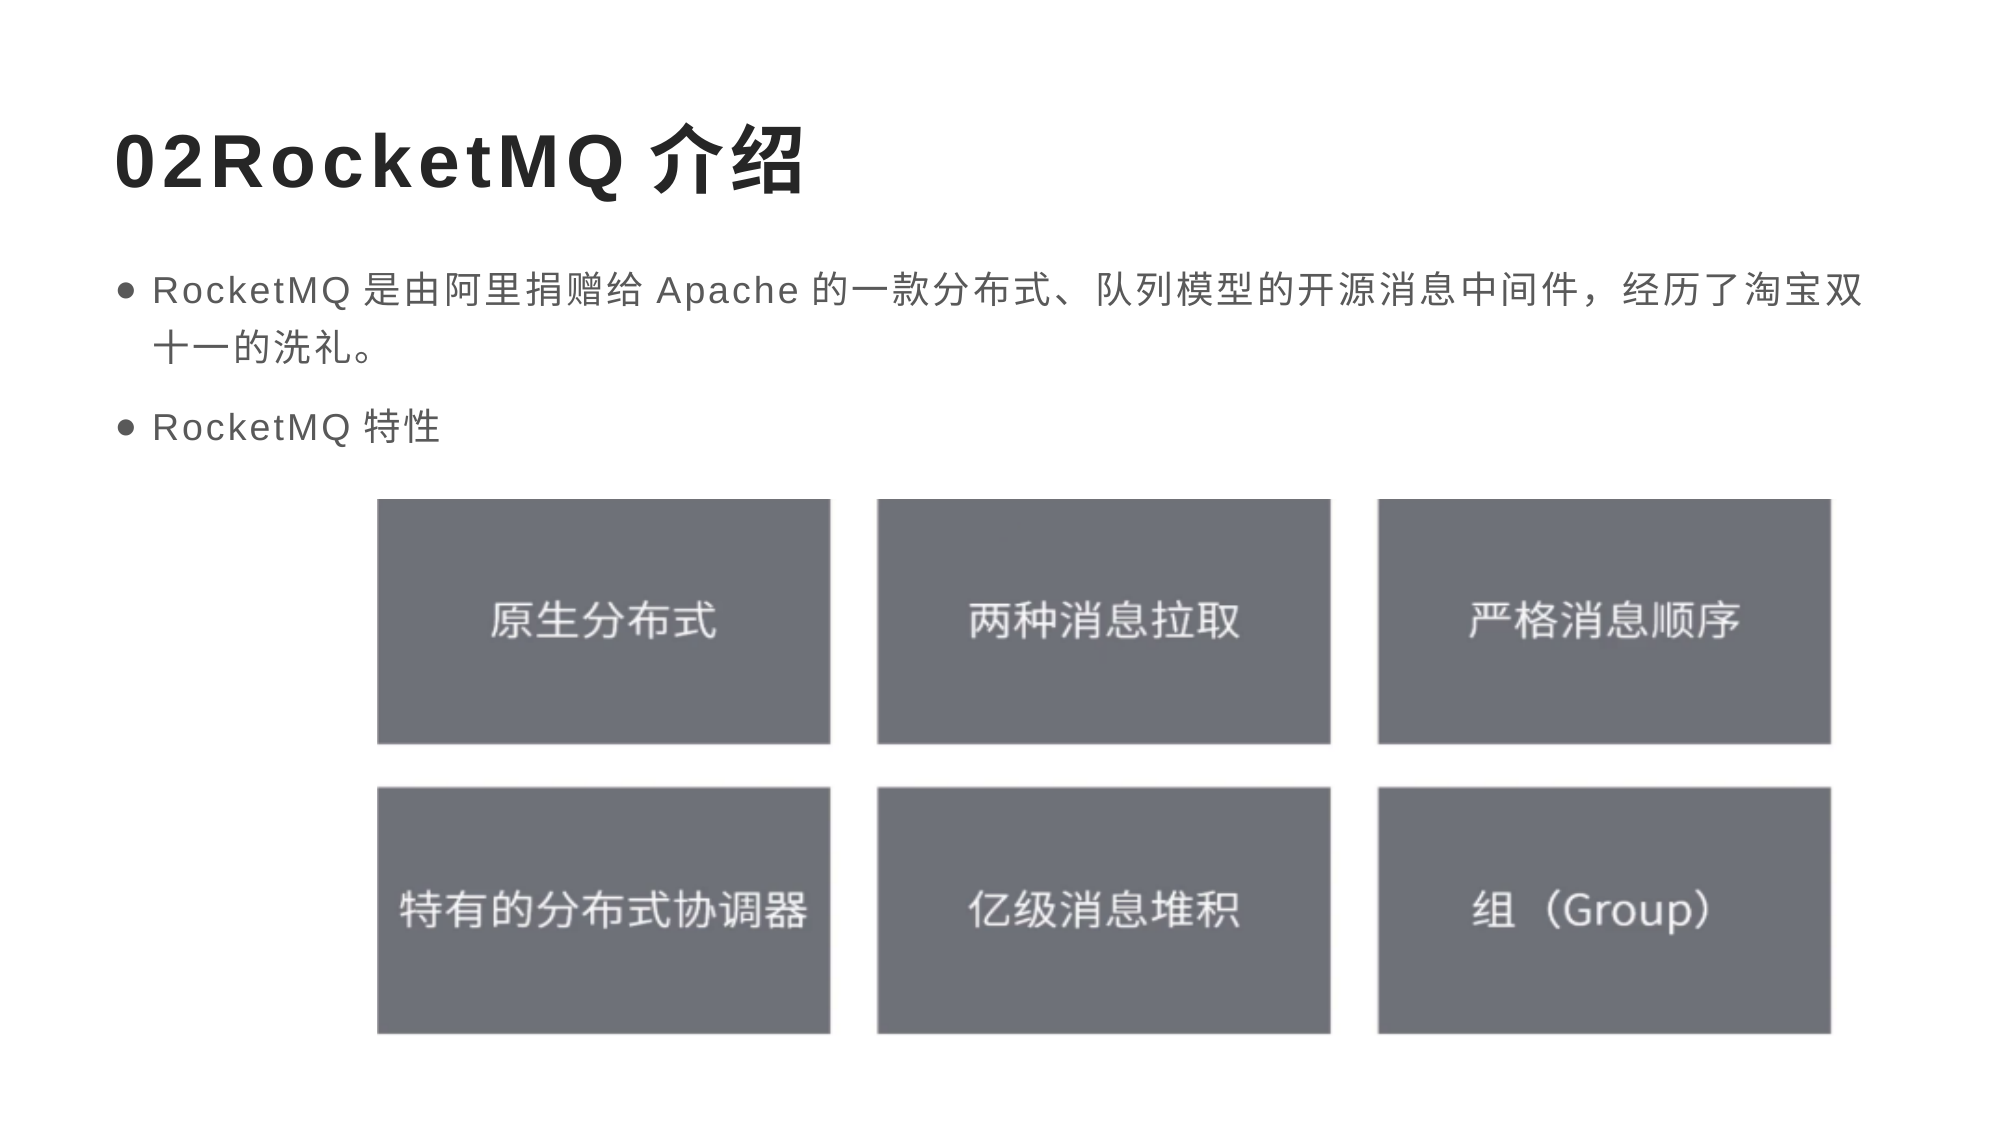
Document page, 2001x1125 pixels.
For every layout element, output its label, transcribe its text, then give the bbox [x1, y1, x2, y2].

list RocketMQ是由阿里捐赠给Apache的一款分布式、队列模型的开源消息中间件，经历了淘宝双十一的洗礼。 RocketMQ特性 [99, 244, 1900, 1026]
title 02RocketMQ介绍 [99, 99, 1900, 216]
picture [377, 499, 1837, 1036]
